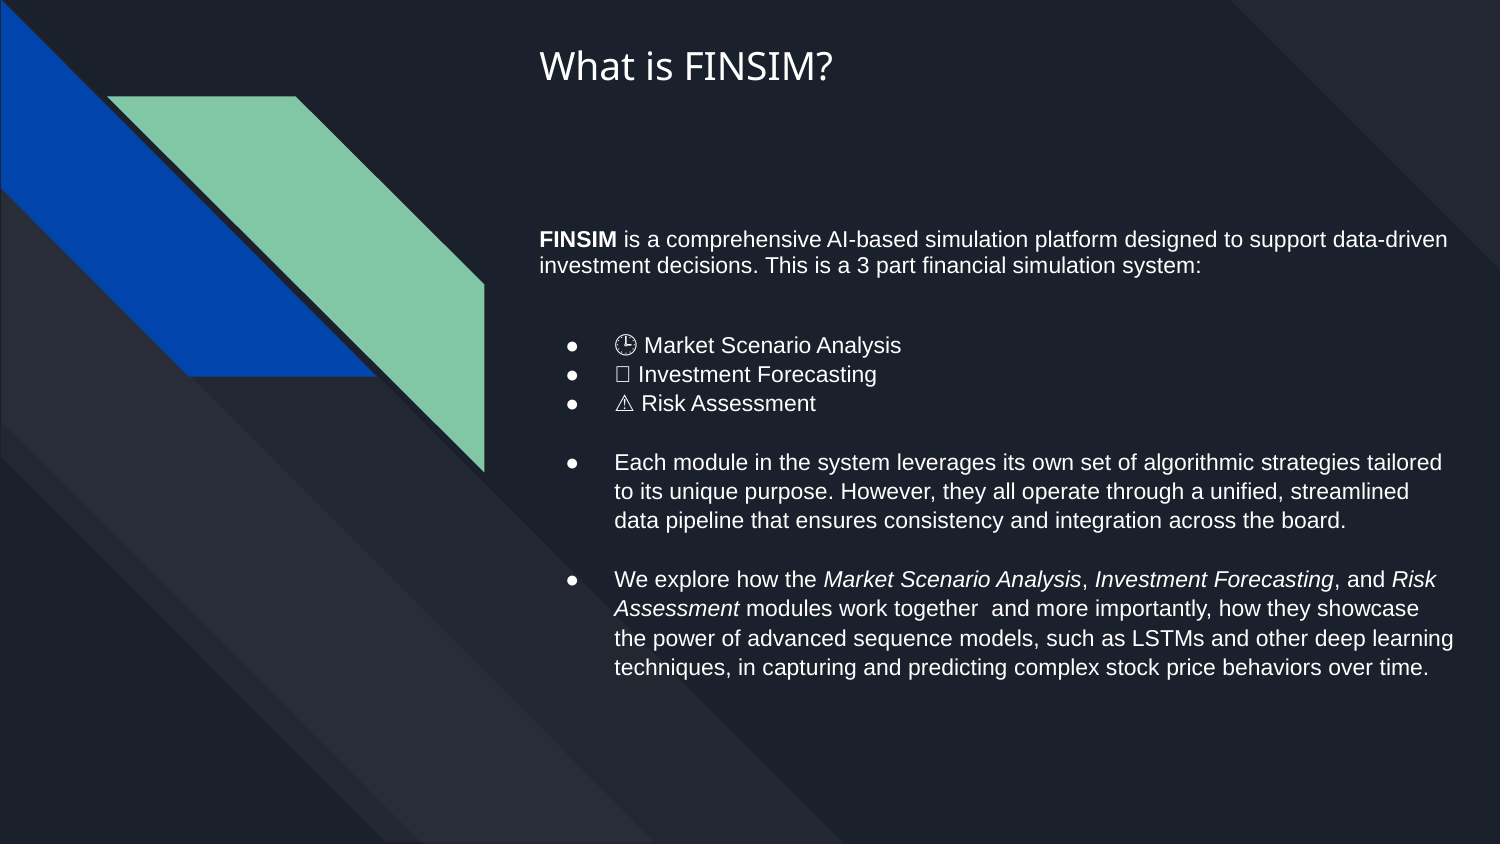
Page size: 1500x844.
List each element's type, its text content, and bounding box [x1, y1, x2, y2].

title What is FINSIM? [524, 23, 976, 107]
subtitle FINSIM is a comprehensive AI-based simulation platform designed to support data-driven investment decisions. This is a 3 part financial simulation system: 🕒 Market Scenario Analysis ✅ Investment Forecasting ⚠️ Risk Assessment Each module in the system leverages its own set of algorithmic strategies tailored to its unique purpose. However, they all operate through a unified, streamlined data pipeline that ensures consistency and integration across the board. We explore how the Market Scenario Analysis, Investment Forecasting, and Risk Assessment modules work together and more importantly, how they showcase the power of advanced sequence models, such as LSTMs and other deep learning techniques, in capturing and predicting complex stock price behaviors over time. [524, 212, 1472, 793]
